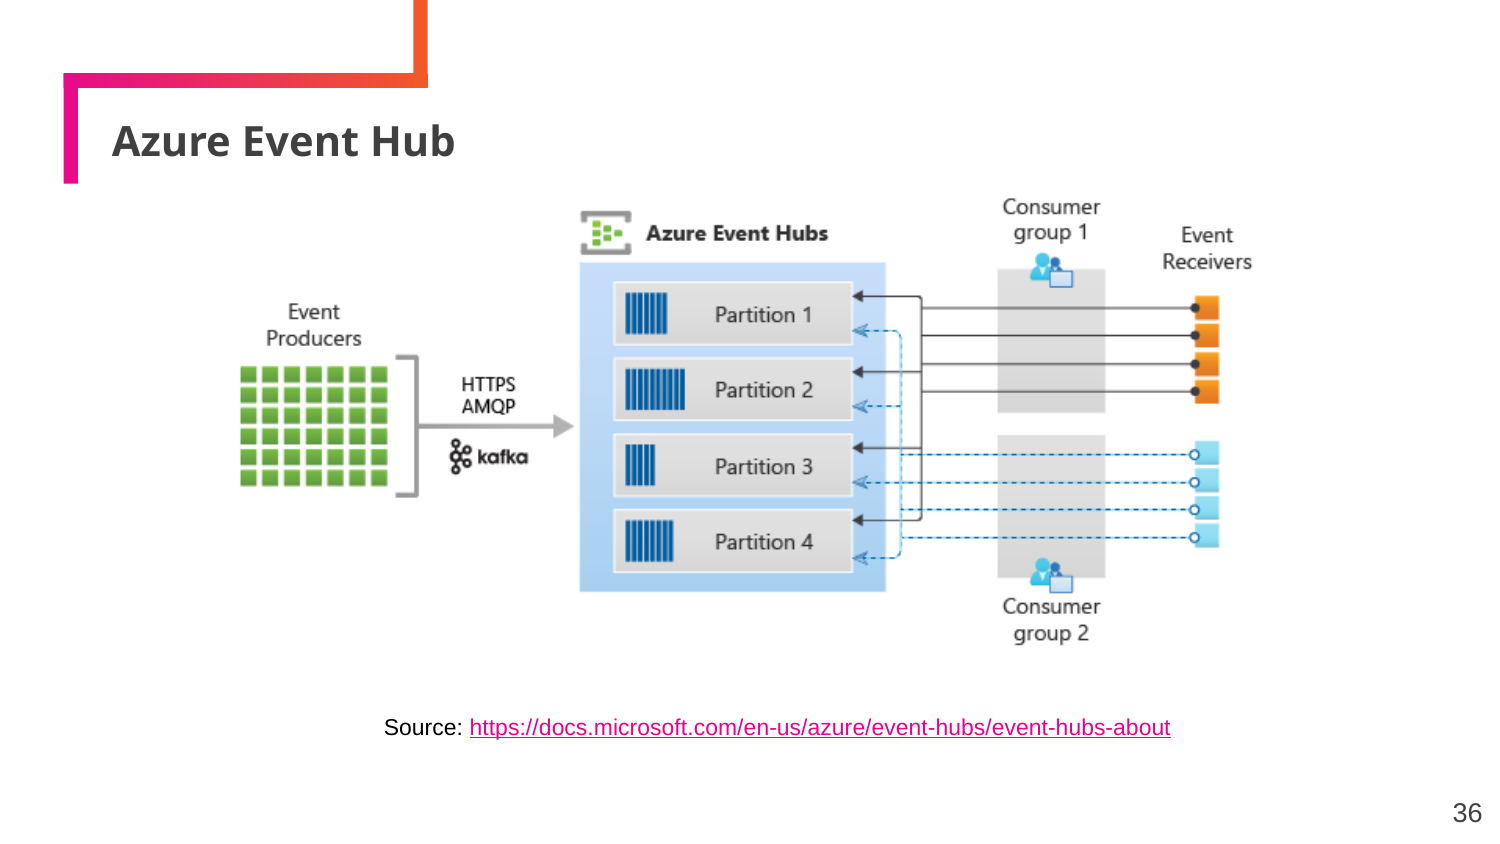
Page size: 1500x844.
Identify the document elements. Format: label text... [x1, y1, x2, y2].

slide_number 36 [1403, 779, 1494, 844]
title Azure Event Hub [100, 117, 1455, 169]
picture [233, 194, 1267, 650]
text_box Source: https://docs.microsoft.com/en-us/azure/event-hubs/event-hubs-about [295, 705, 1261, 748]
